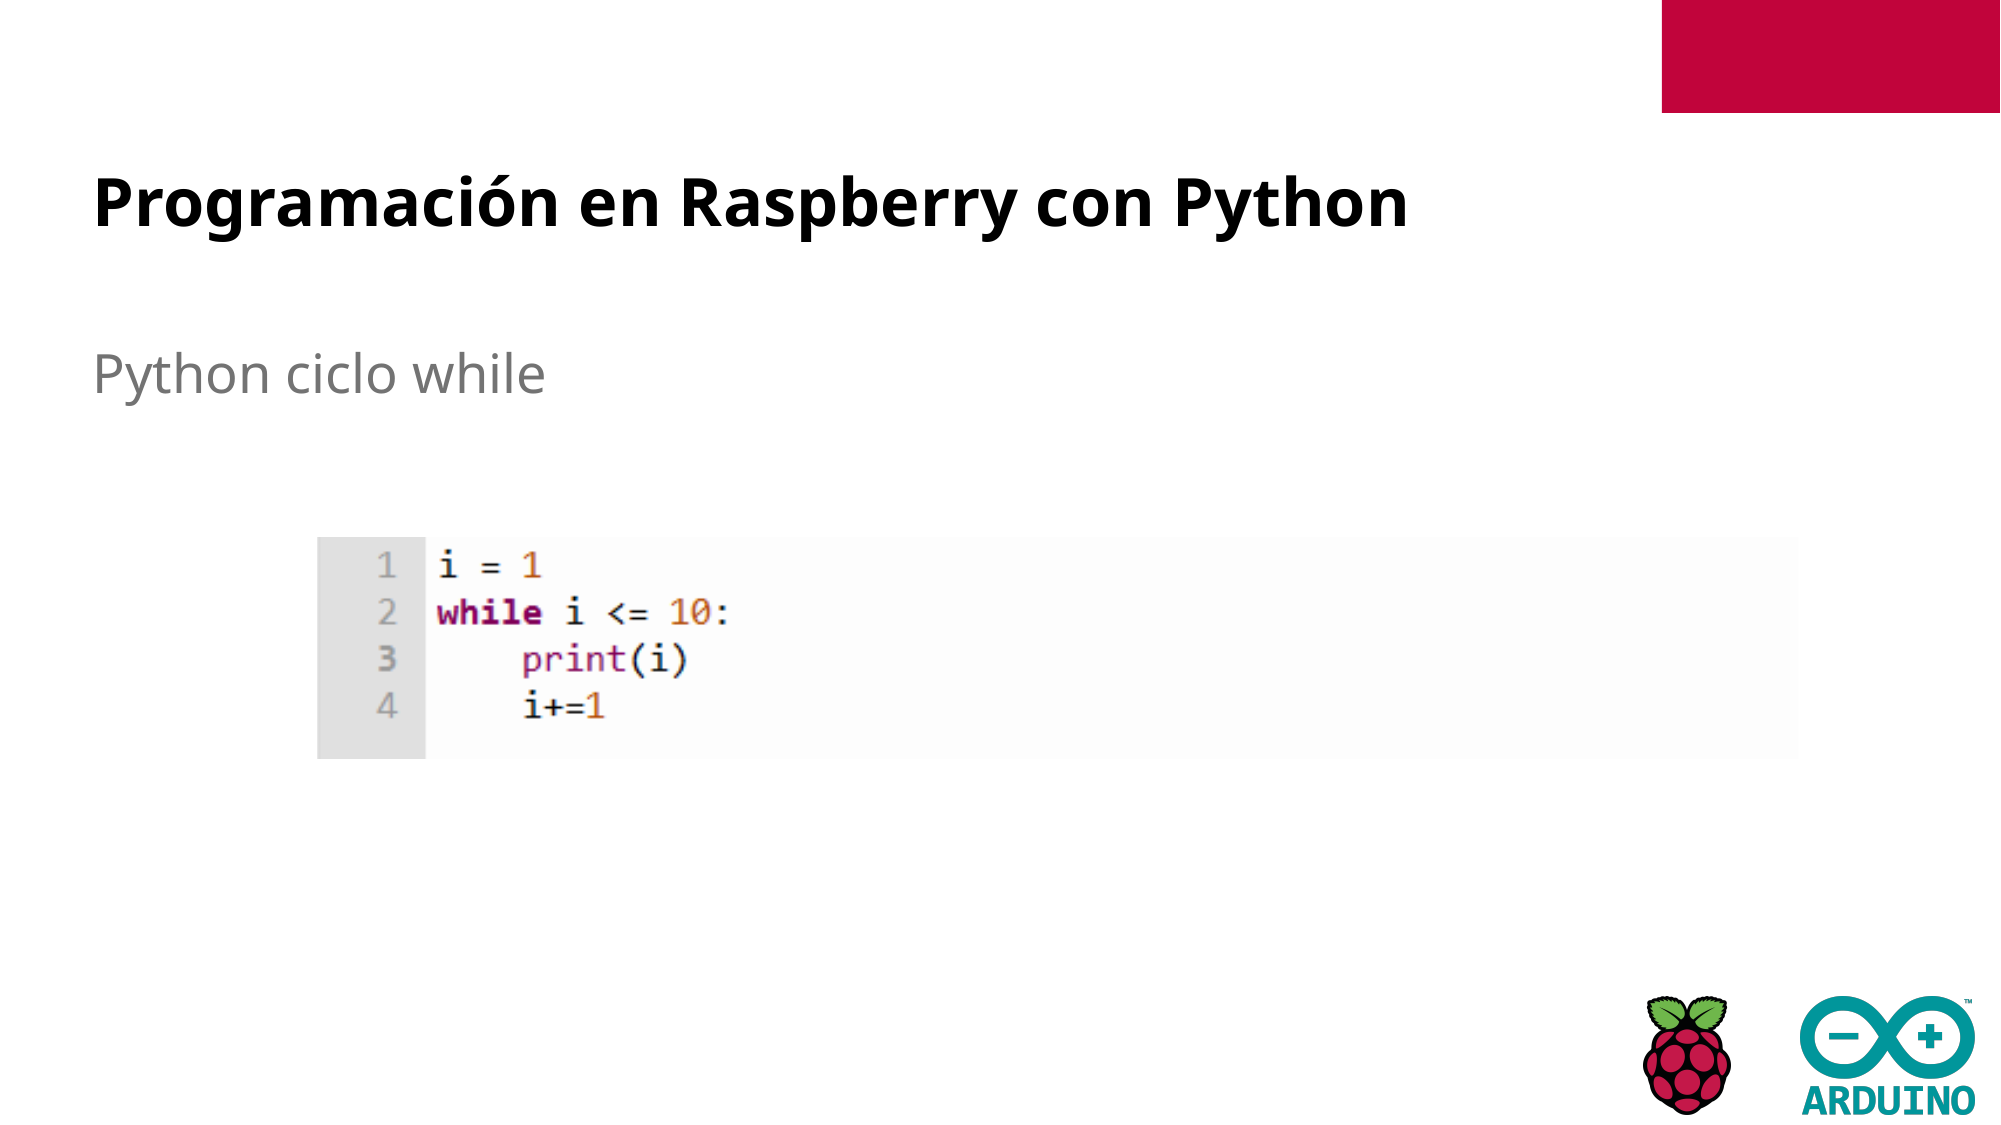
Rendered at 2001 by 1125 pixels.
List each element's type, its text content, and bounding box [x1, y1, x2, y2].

picture [1643, 996, 1731, 1116]
text_box [1661, 0, 2000, 113]
picture [1800, 996, 1976, 1116]
text_box Python ciclo while [77, 314, 1780, 760]
picture [316, 536, 1799, 759]
text_box Programación en Raspberry con Python [77, 129, 1427, 256]
